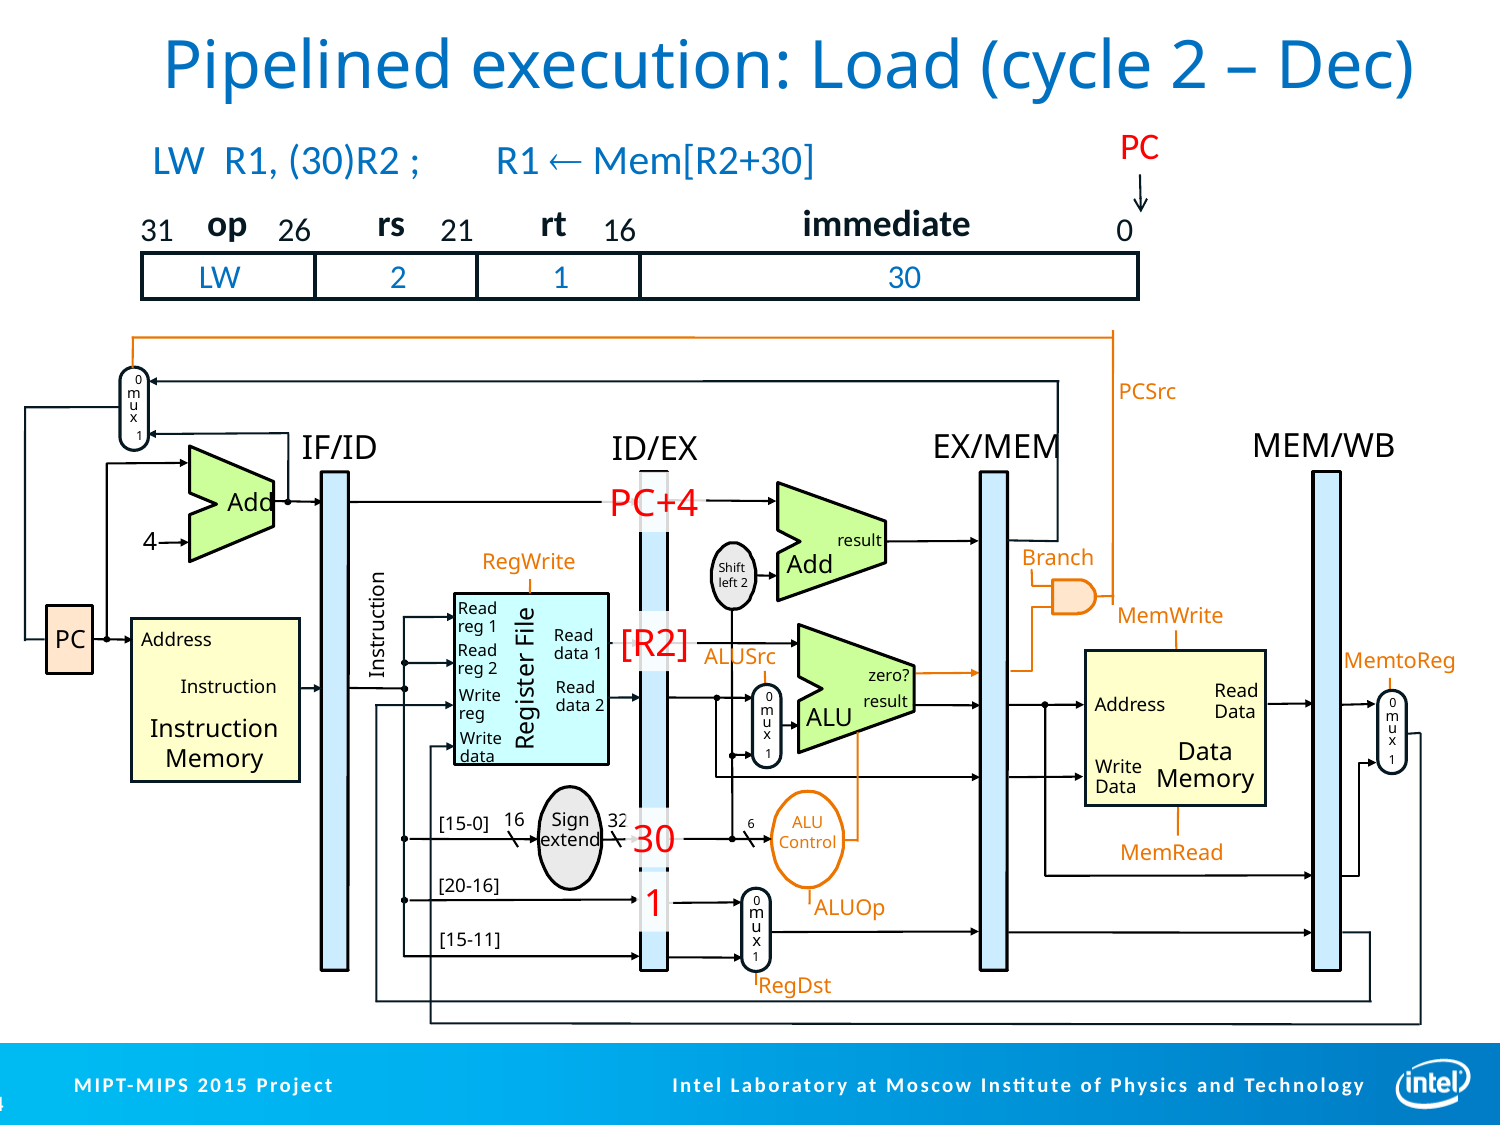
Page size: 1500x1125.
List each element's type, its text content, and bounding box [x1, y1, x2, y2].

picture [1307, 1090, 1314, 1125]
text_box PC [1112, 138, 1168, 175]
text_box R1  Mem[R2+30] [481, 138, 831, 189]
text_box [24, 337, 1451, 1026]
picture [1324, 1043, 1500, 1125]
text_box LW R1, (30)R2 ; [138, 125, 481, 189]
picture [1289, 1043, 1296, 1125]
picture [1245, 1043, 1252, 1078]
picture [1245, 1081, 1252, 1125]
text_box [124, 191, 1149, 301]
picture [1307, 1043, 1314, 1084]
title Pipelined execution: Load (cycle 2 – Dec) [162, 12, 1438, 138]
